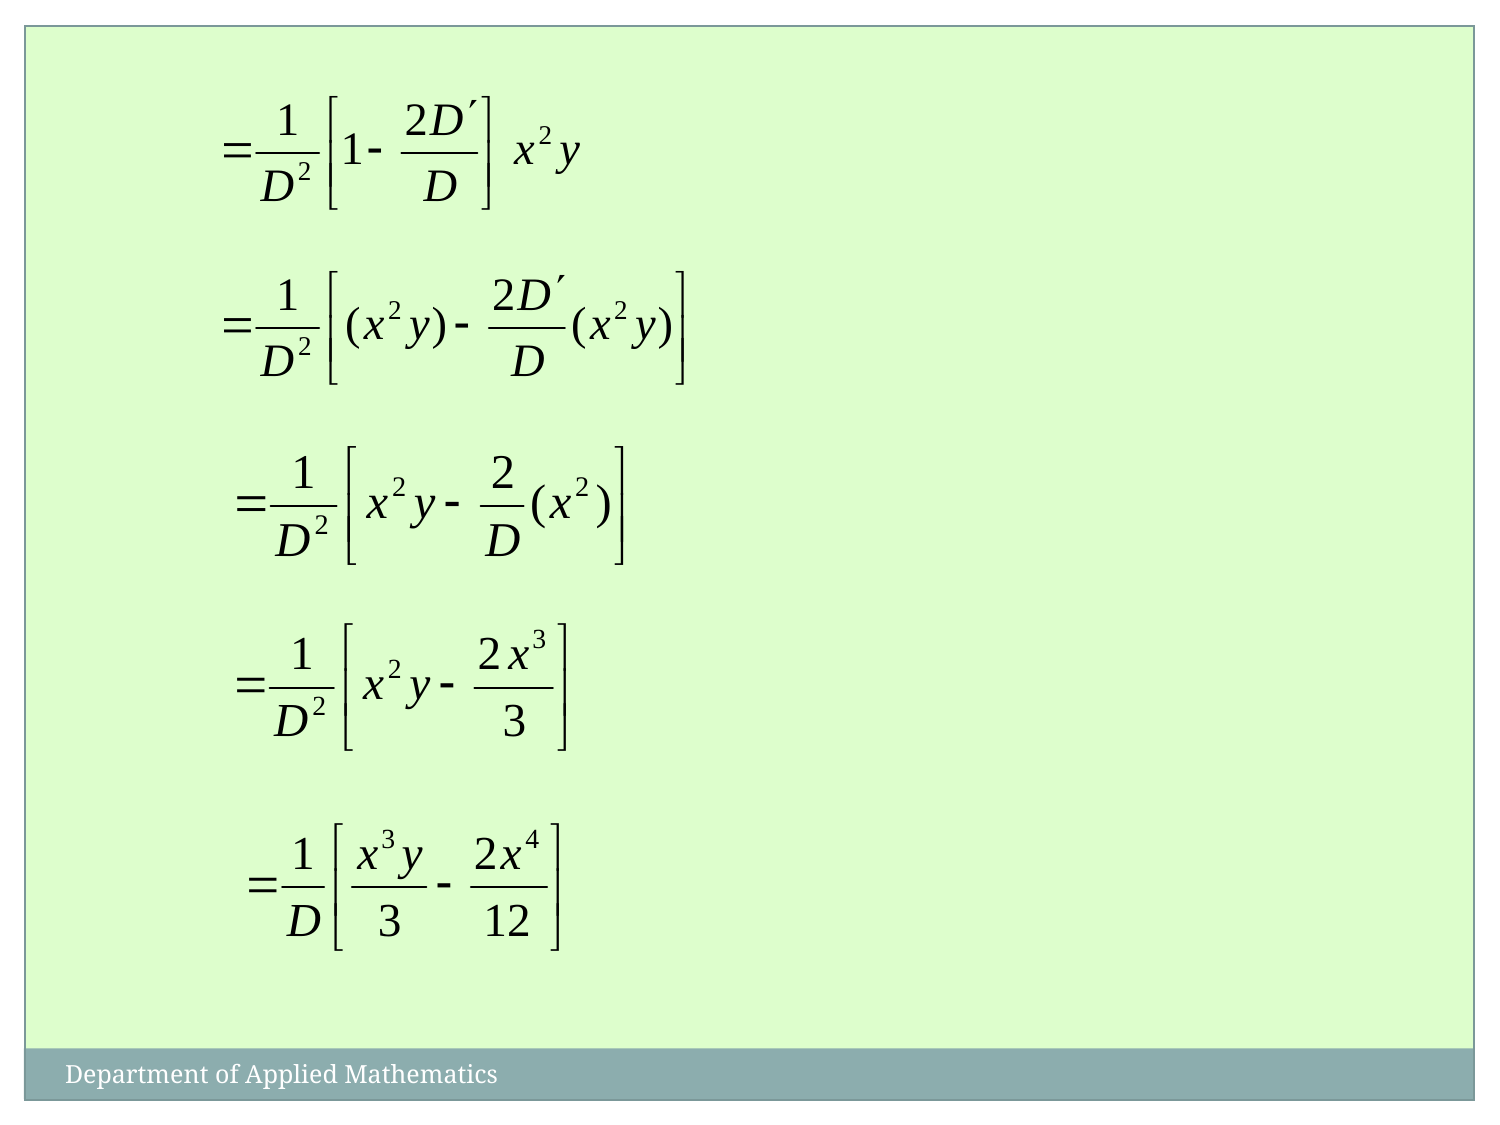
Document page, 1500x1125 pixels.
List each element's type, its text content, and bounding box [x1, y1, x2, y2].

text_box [224, 437, 642, 576]
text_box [224, 612, 585, 763]
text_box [212, 262, 701, 395]
footer Department of Applied Mathematics [50, 1051, 638, 1112]
slide_number [699, 1037, 800, 1110]
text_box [237, 812, 578, 963]
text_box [212, 87, 588, 220]
